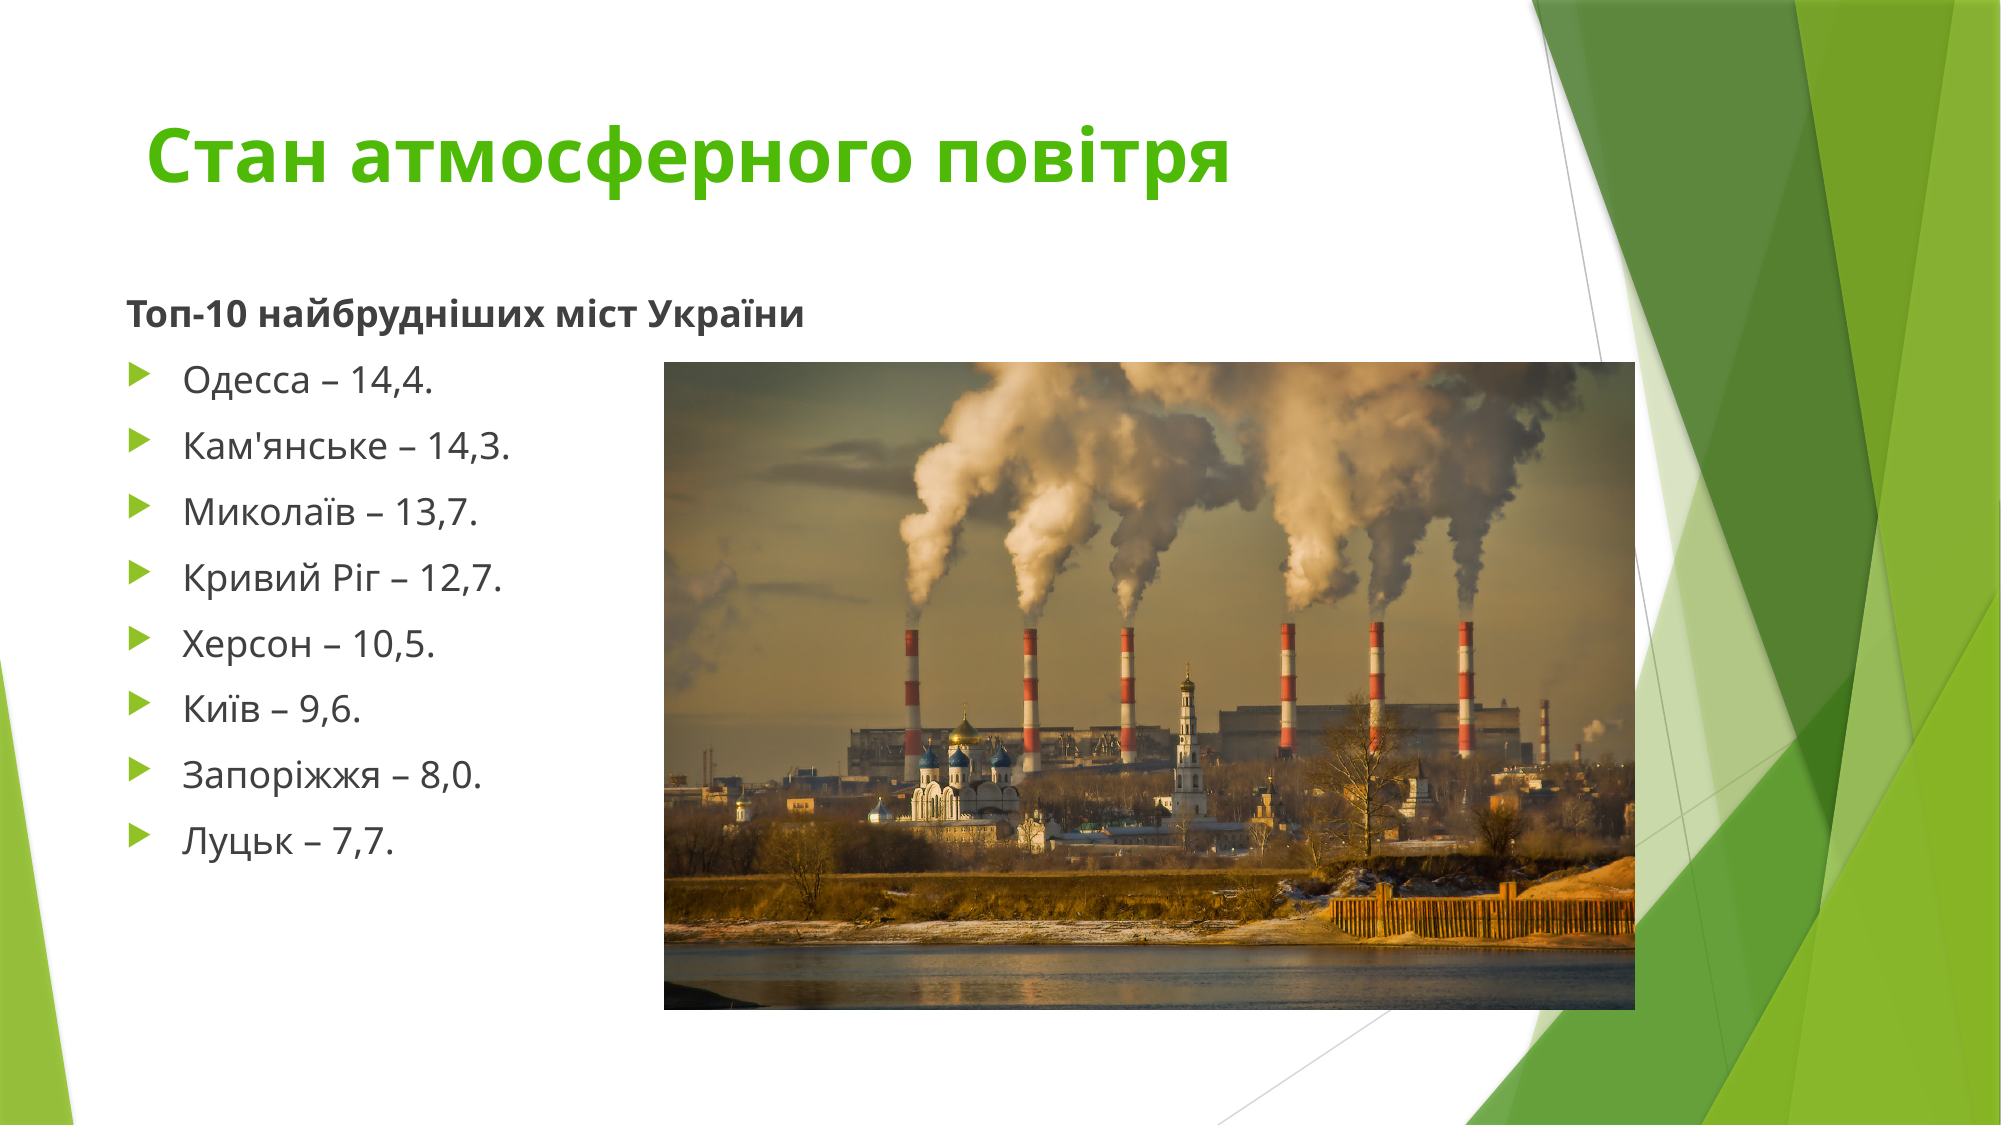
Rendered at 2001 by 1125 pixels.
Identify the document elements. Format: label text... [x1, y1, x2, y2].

title Стан атмосферного повітря [111, 99, 1522, 282]
picture [663, 361, 1636, 1010]
list Топ-10 найбрудніших міст України Одесса – 14,4. Кам'янське – 14,3. Миколаїв – 13,7. Кривий Ріг – 12,7. Херсон – 10,5. Київ – 9,6. Запоріжжя – 8,0. Луцьк – 7,7. [111, 282, 1522, 992]
